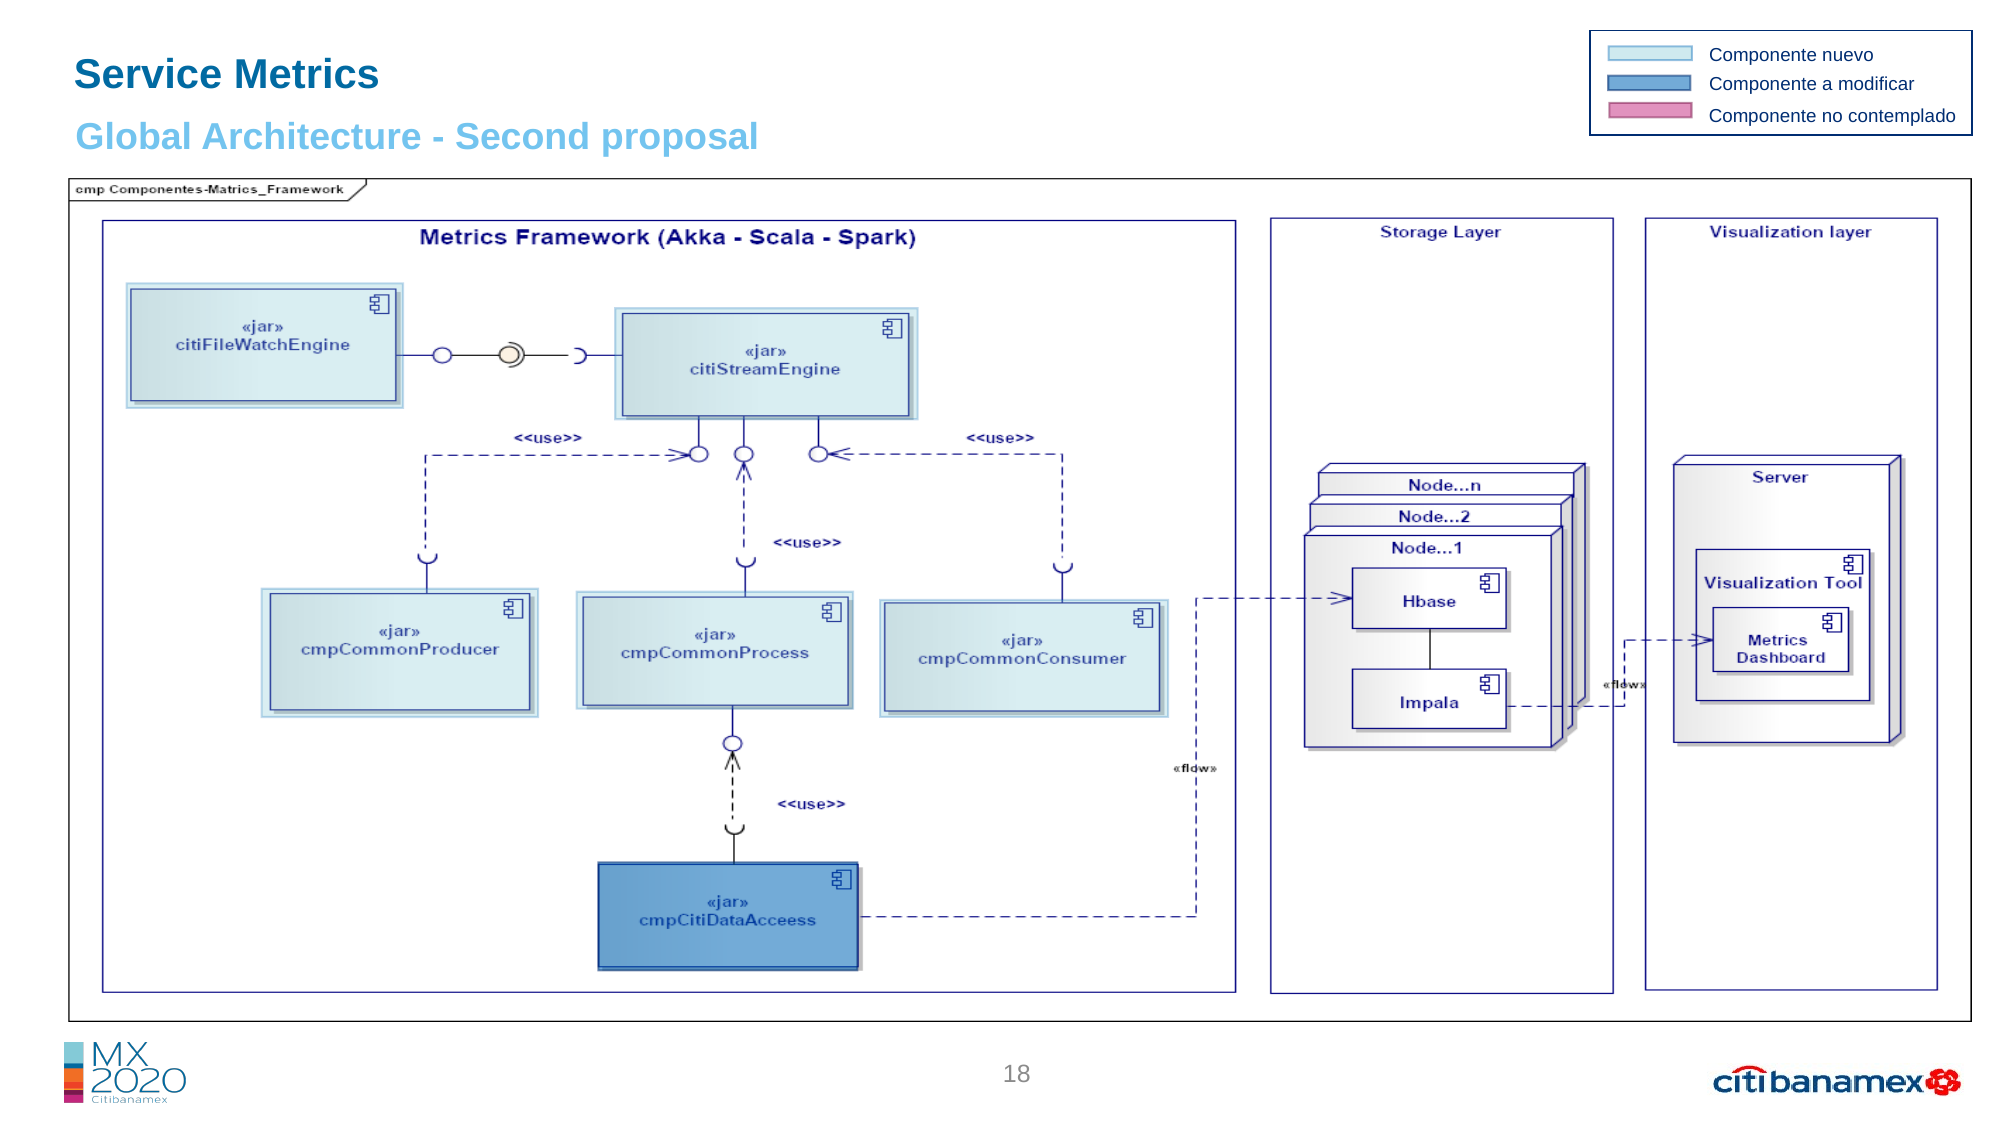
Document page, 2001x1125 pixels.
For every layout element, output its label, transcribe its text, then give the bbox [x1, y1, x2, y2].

text_box Service Metrics [66, 38, 491, 104]
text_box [1589, 30, 1973, 136]
picture [131, 1042, 144, 1050]
text_box Global Architecture - Second proposal [67, 104, 1241, 165]
picture [97, 1042, 117, 1060]
picture [1707, 1063, 1964, 1097]
picture [67, 177, 1972, 1023]
picture [64, 1042, 186, 1103]
